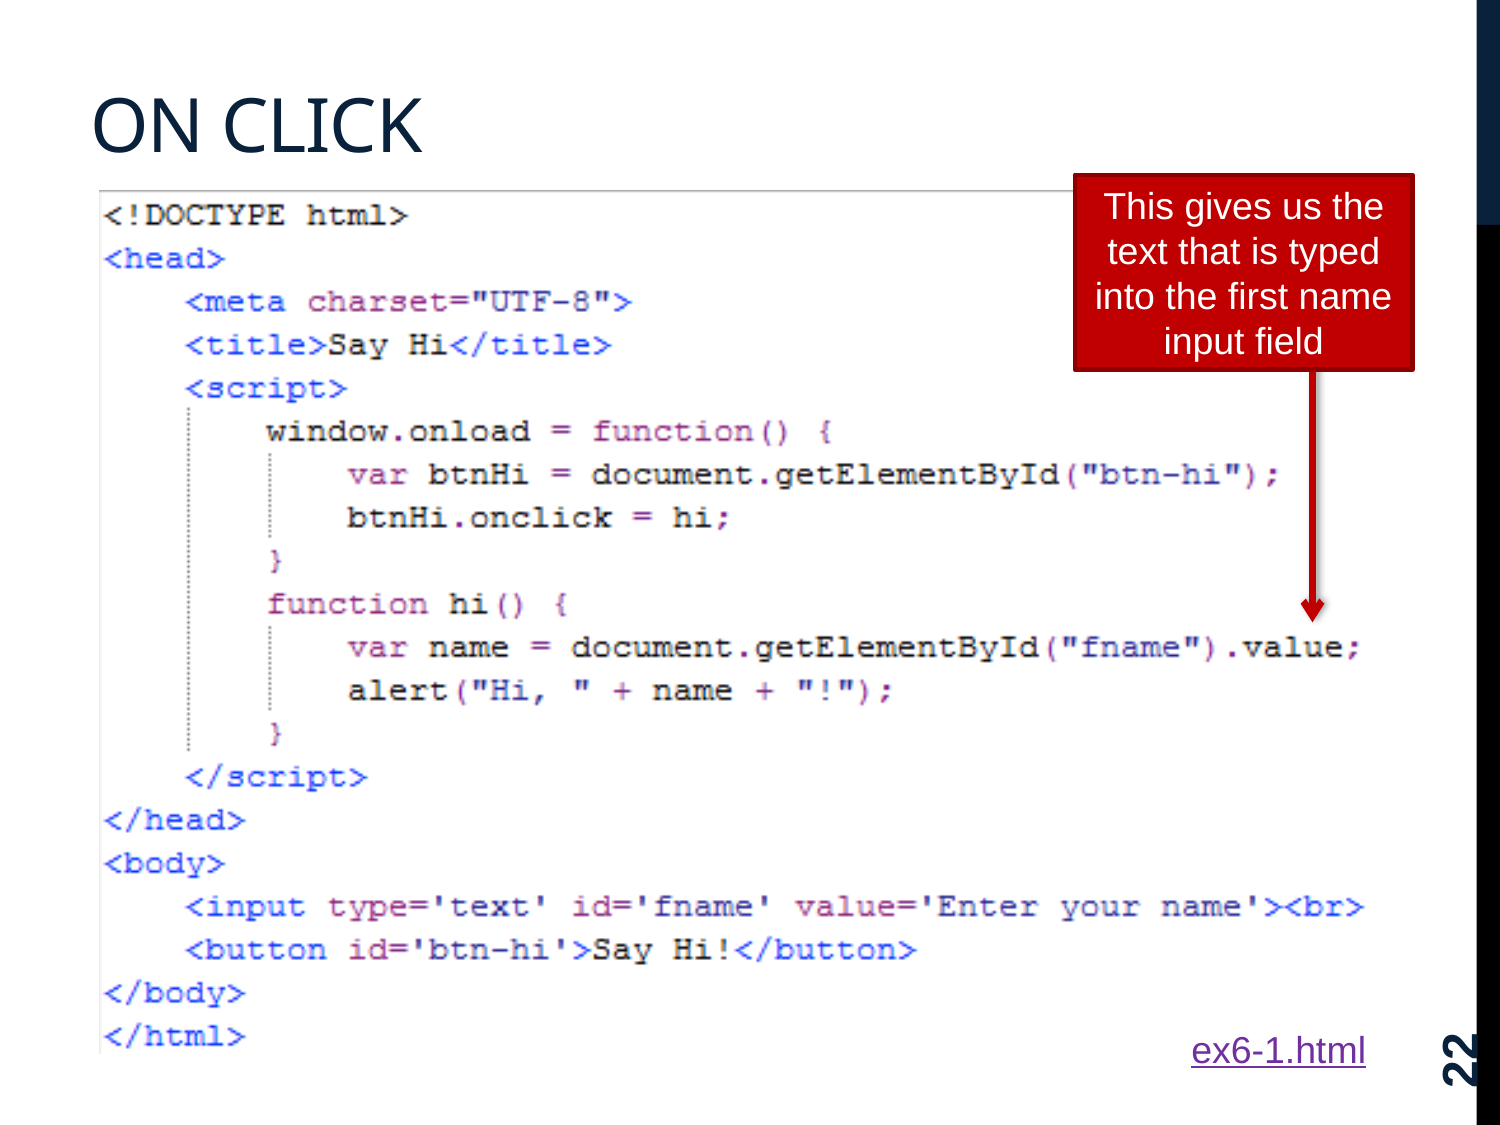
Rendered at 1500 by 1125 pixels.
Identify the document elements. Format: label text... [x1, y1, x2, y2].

title on click [75, 25, 1325, 175]
text_box This gives us the text that is typed into the first name input field [1073, 173, 1415, 372]
slide_number 22 [1427, 887, 1488, 1104]
text_box ex6-1.html [1176, 1018, 1490, 1124]
picture [99, 189, 1388, 1055]
